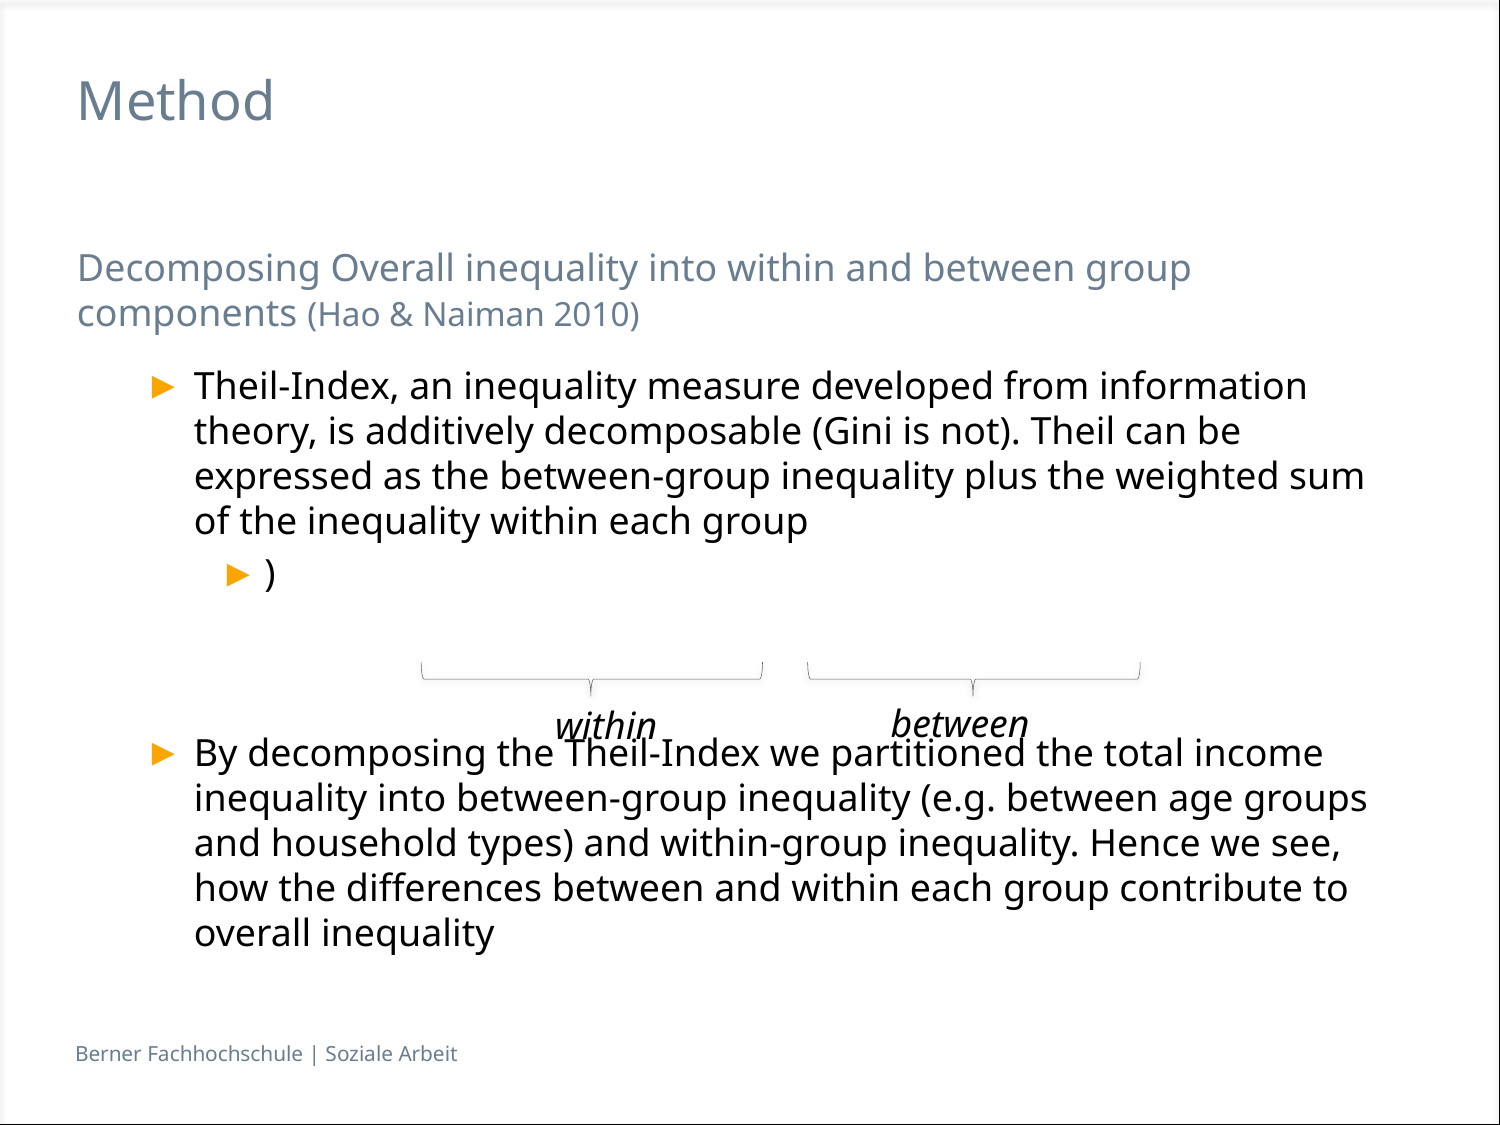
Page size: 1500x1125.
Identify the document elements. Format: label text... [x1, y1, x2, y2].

title Method [76, 59, 1406, 148]
text_box between [875, 692, 1075, 752]
text_box [805, 662, 1143, 692]
text_box [776, 354, 1477, 1004]
text_box within [540, 694, 687, 755]
text_box [419, 662, 765, 694]
list Decomposing Overall inequality into within and between group components (Hao & Naiman 2010) [76, 236, 1406, 325]
